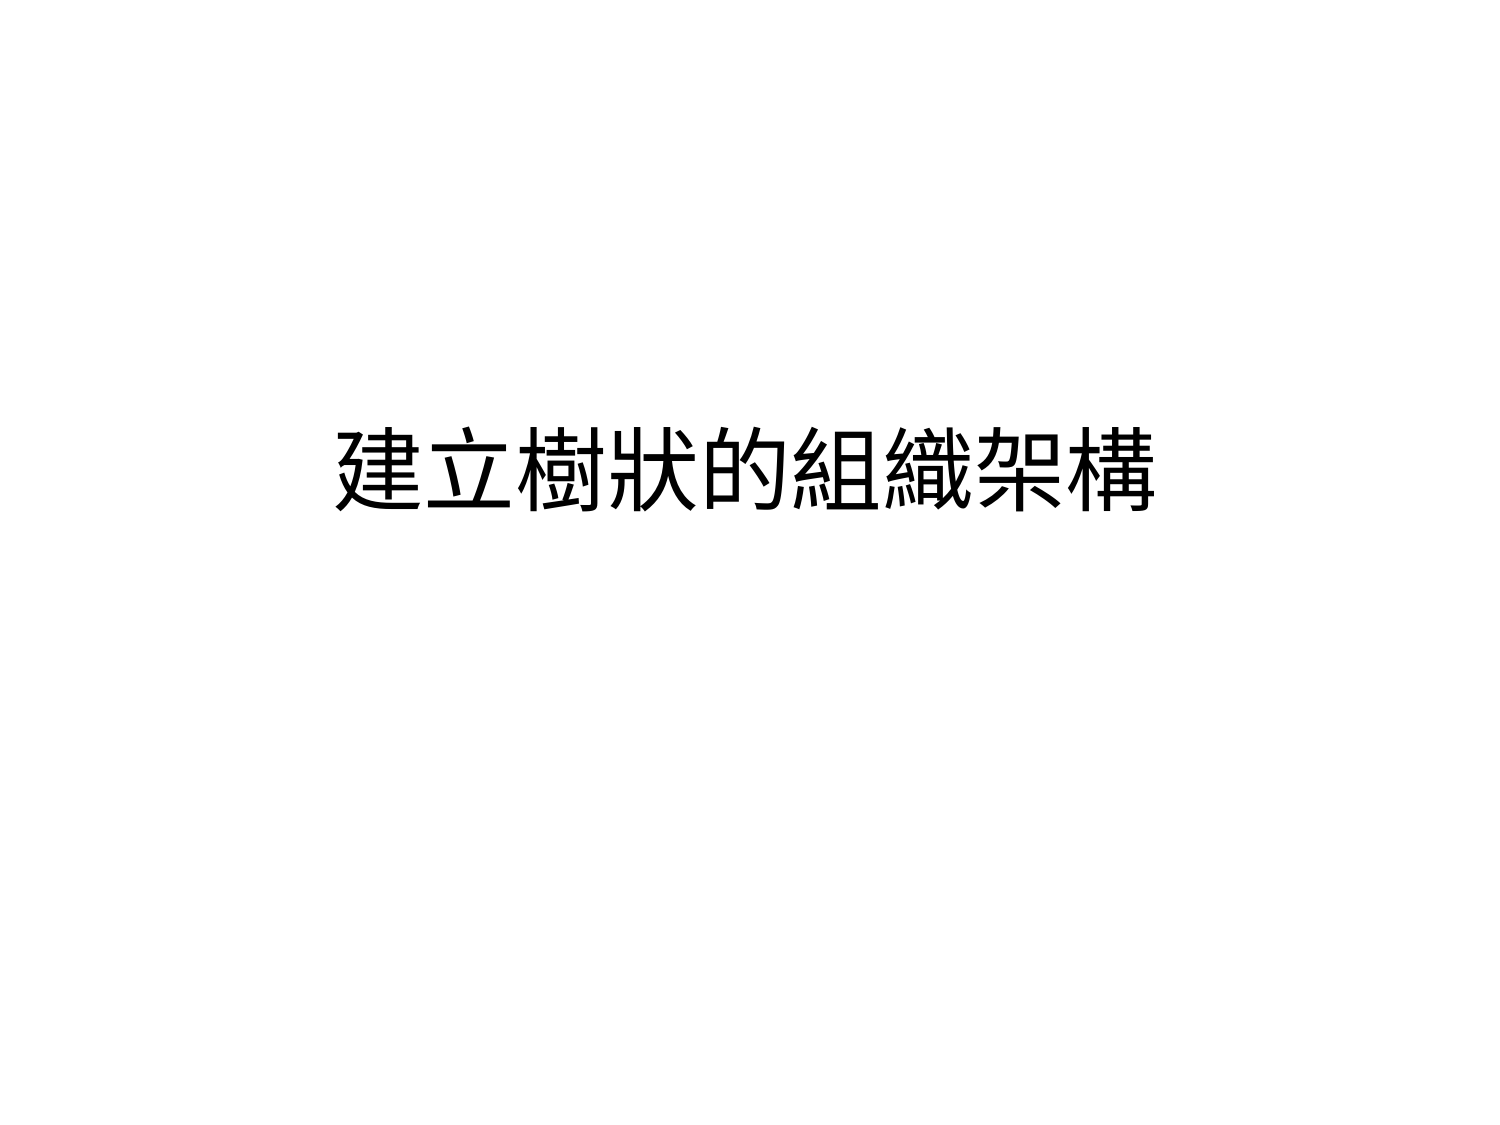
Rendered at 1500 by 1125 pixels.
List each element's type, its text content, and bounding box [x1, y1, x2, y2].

title 建立樹狀的組織架構 [70, 373, 1421, 562]
